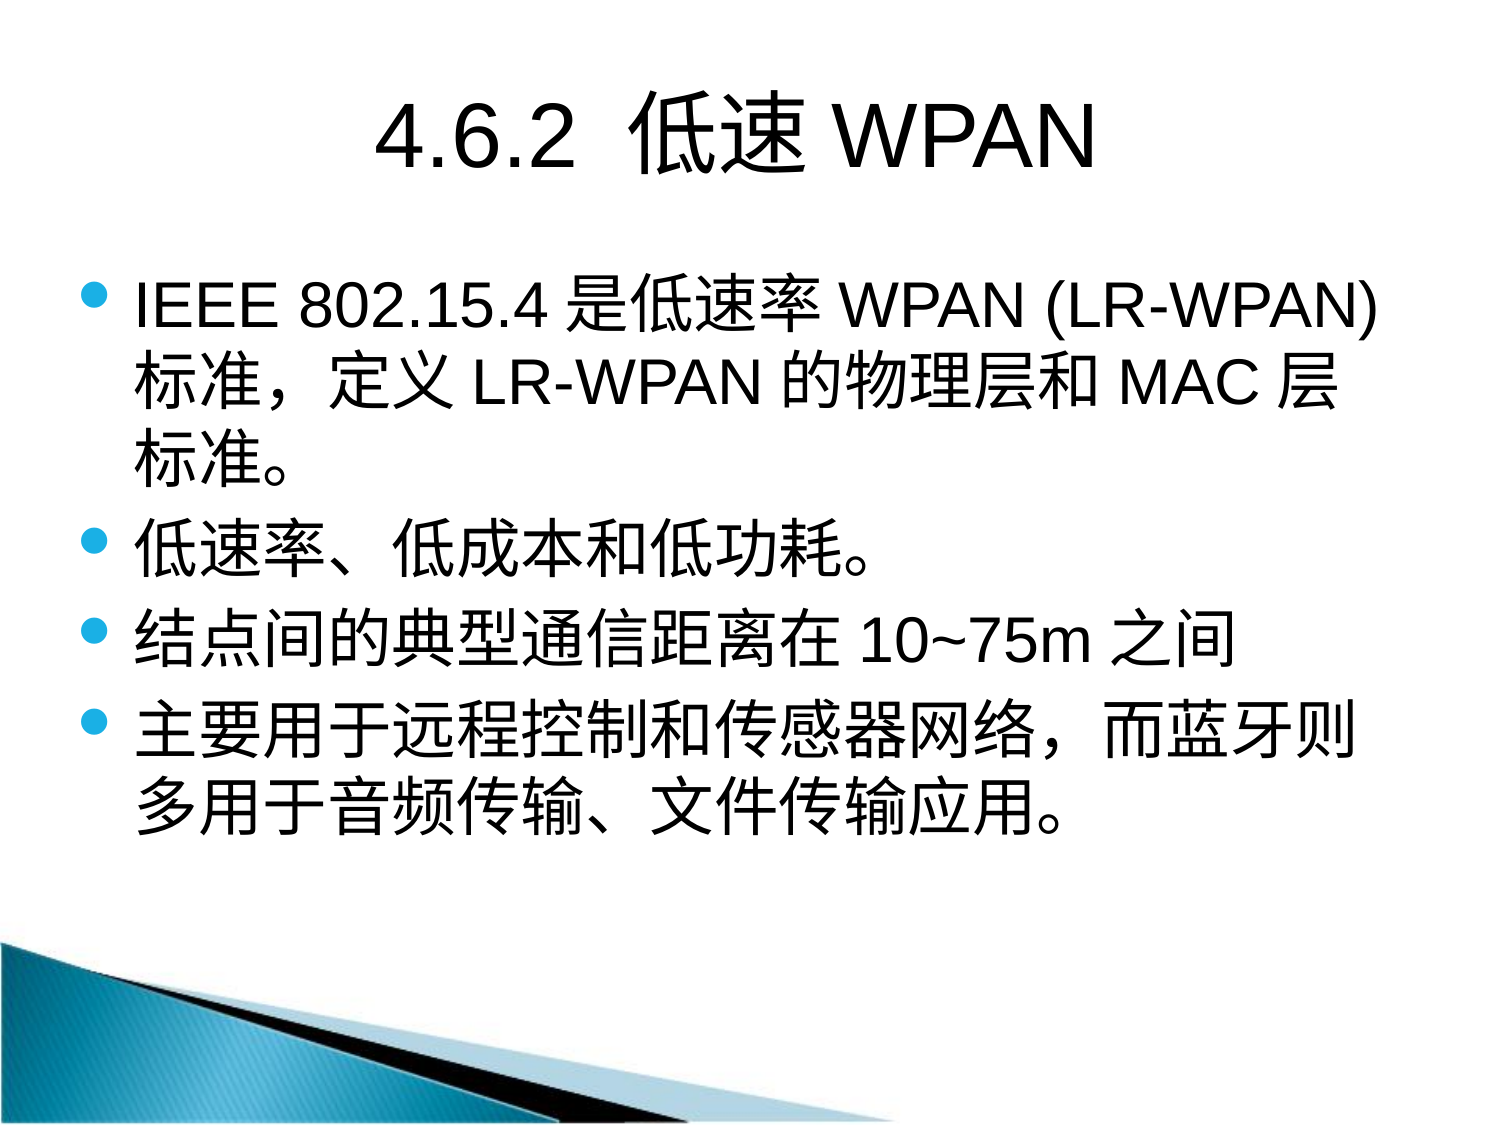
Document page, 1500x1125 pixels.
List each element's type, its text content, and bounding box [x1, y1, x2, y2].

list IEEE 802.15.4是低速率WPAN (LR-WPAN)标准，定义LR-WPAN的物理层和MAC层标准。 低速率、低成本和低功耗。 结点间的典型通信距离在10~75m之间 主要用于远程控制和传感器网络，而蓝牙则多用于音频传输、文件传输应用。 [62, 254, 1413, 998]
picture [0, 823, 914, 1125]
title 4.6.2 低速WPAN [62, 37, 1413, 226]
